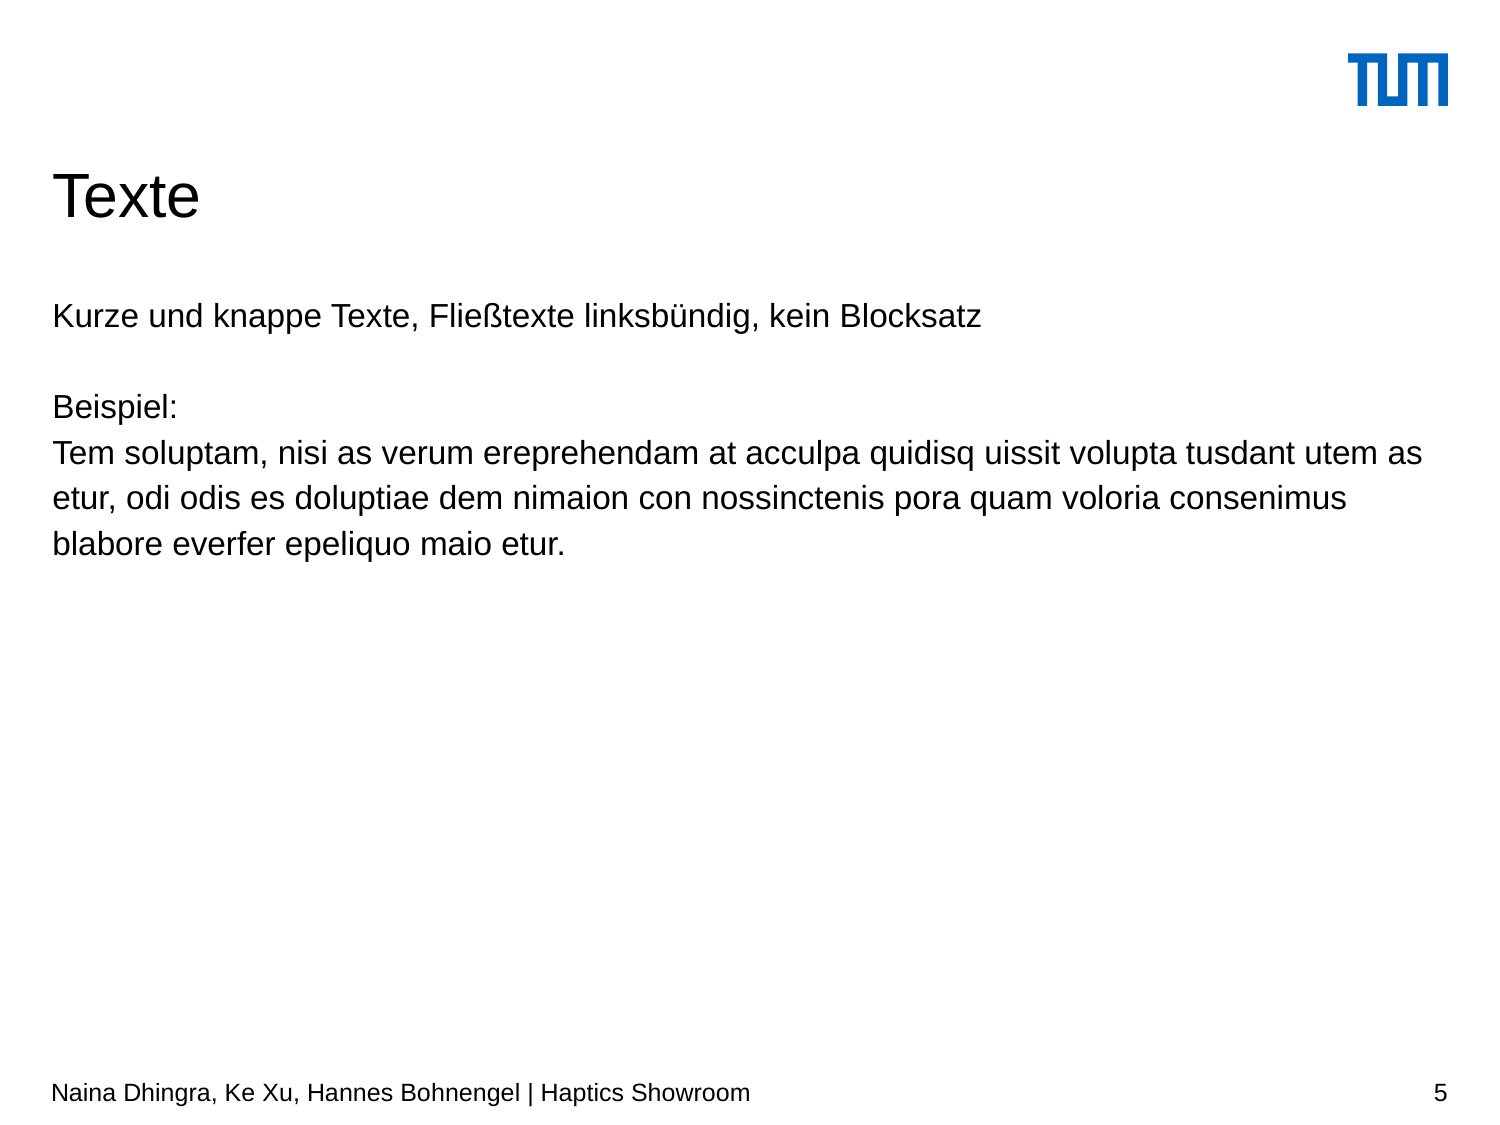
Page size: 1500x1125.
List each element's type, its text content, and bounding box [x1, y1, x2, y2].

slide_number 5 [1112, 1061, 1448, 1122]
list Kurze und knappe Texte, Fließtexte linksbündig, kein Blocksatz Beispiel: Tem soluptam, nisi as verum ereprehendam at acculpa quidisq uissit volupta tusdant utem as etur, odi odis es doluptiae dem nimaion con nossinctenis pora quam voloria consenimus blabore everfer epeliquo maio etur. [52, 288, 1449, 1061]
footer Naina Dhingra, Ke Xu, Hannes Bohnengel | Haptics Showroom [51, 1061, 1112, 1122]
title Texte [52, 162, 1449, 231]
